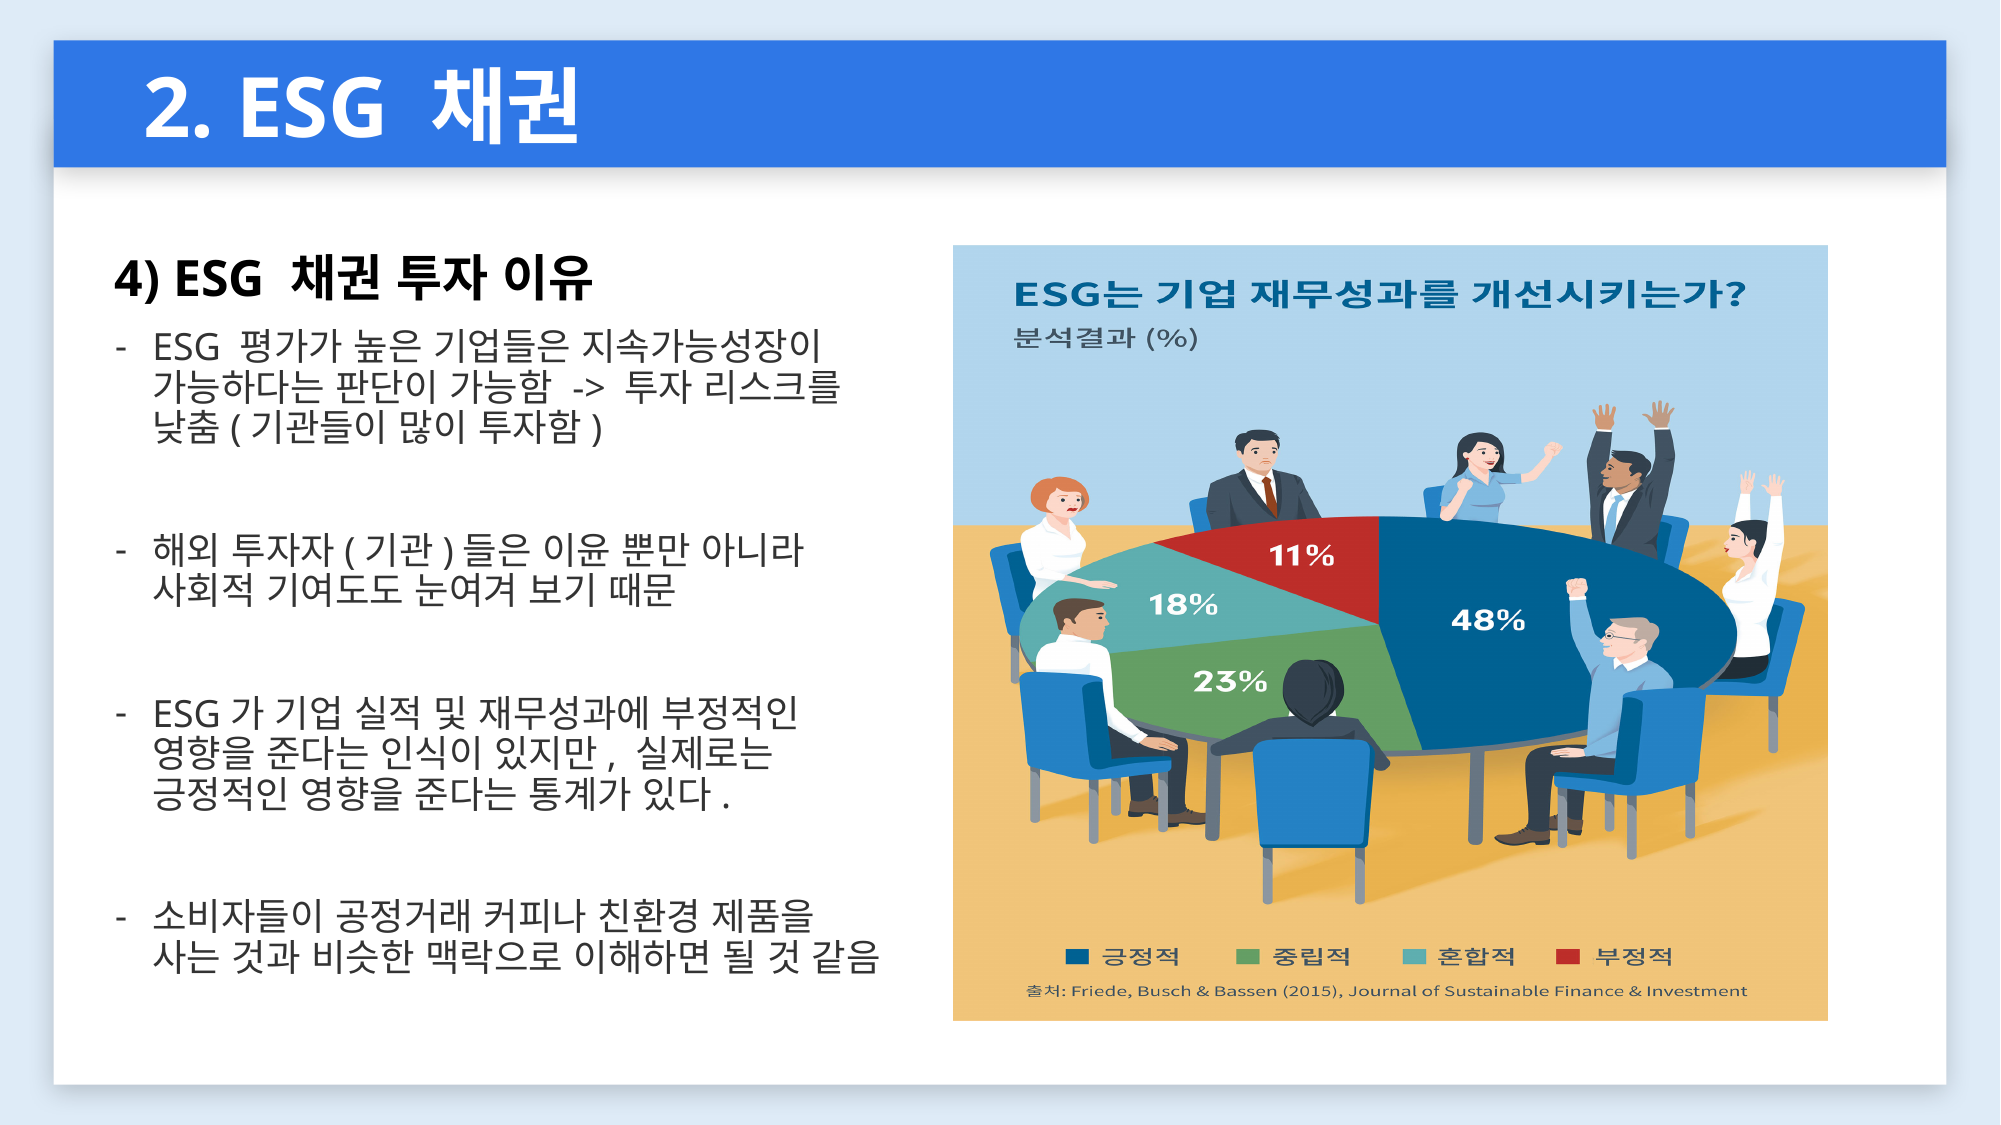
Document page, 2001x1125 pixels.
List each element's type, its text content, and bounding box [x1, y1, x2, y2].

picture [953, 245, 1828, 1021]
list 4) ESG 채권 투자 이유 ESG 평가가 높은 기업들은 지속가능성장이 가능하다는 판단이 가능함 -> 투자 리스크를 낮춤(기관들이 많이 투자함) 해외 투자자(기관)들은 이윤 뿐만 아니라 사회적 기여도도 눈여겨 보기 때문 ESG가 기업 실적 및 재무성과에 부정적인 영향을 준다는 인식이 있지만, 실제로는 긍정적인 영향을 준다는 통계가 있다. 소비자들이 공정거래 커피나 친환경 제품을 사는 것과 비슷한 맥락으로 이해하면 될 것 같음 [99, 246, 908, 1021]
text_box 2. ESG 채권 [52, 39, 1947, 168]
text_box [52, 183, 1947, 1086]
